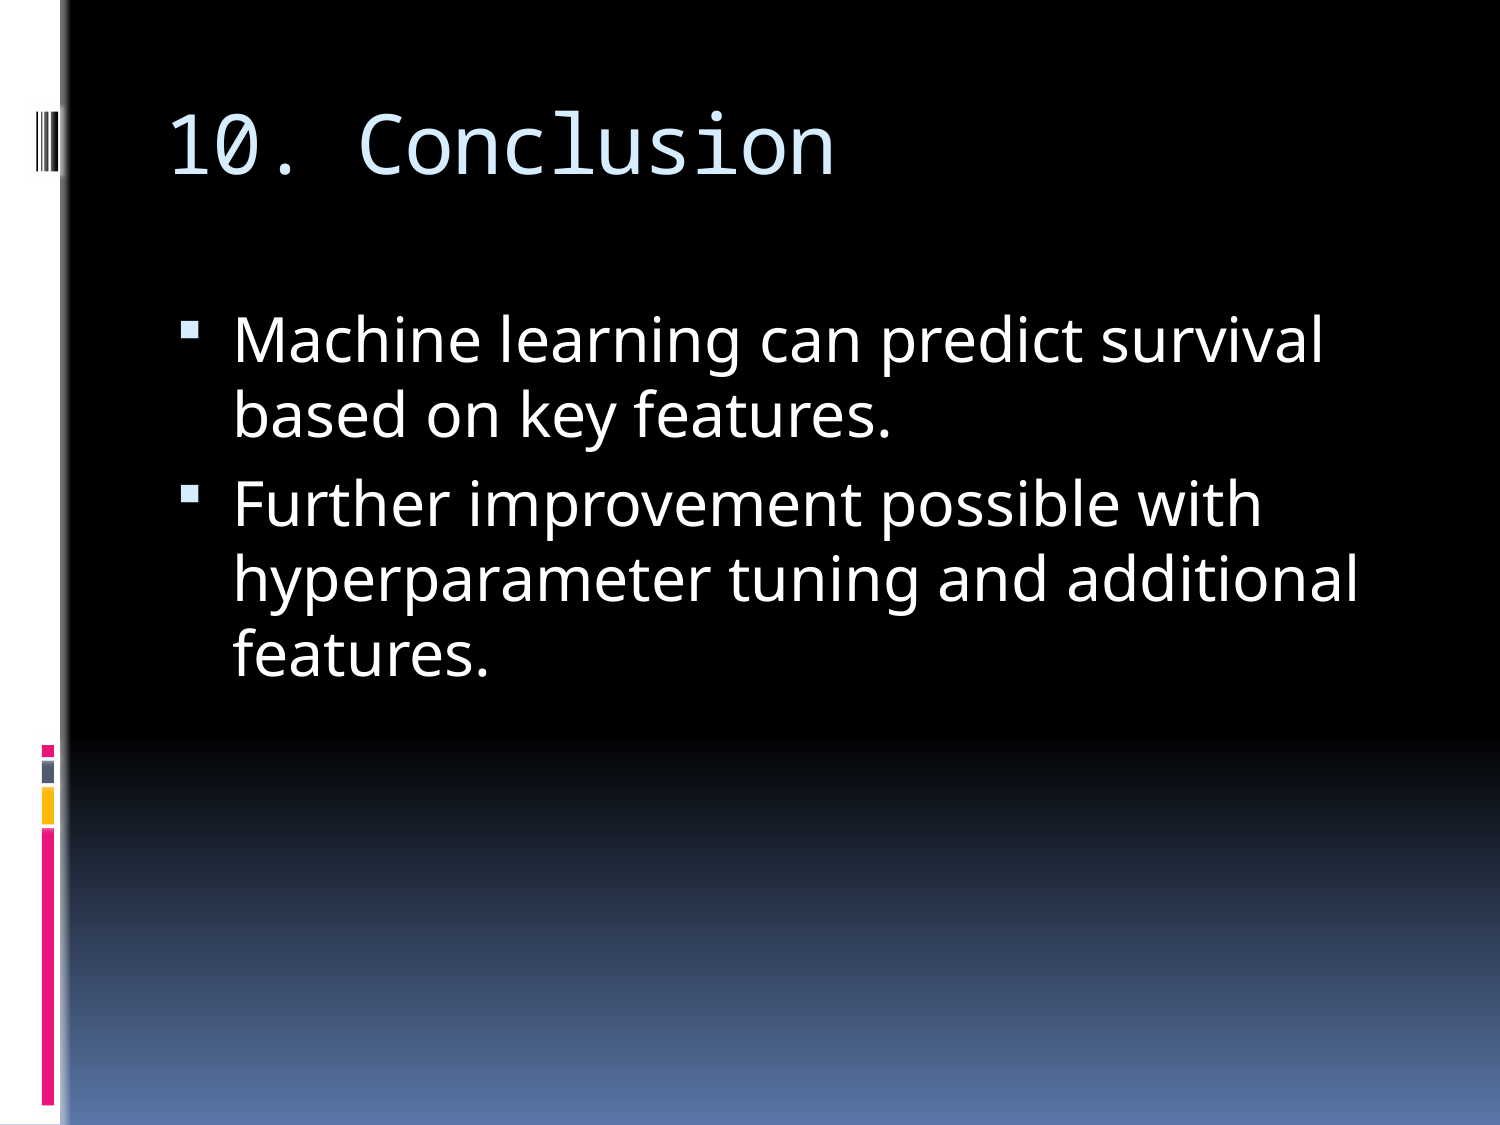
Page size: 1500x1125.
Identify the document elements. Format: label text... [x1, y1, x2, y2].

list Machine learning can predict survival based on key features. Further improvement possible with hyperparameter tuning and additional features. [150, 292, 1425, 1043]
title 10. Conclusion [150, 83, 1425, 234]
